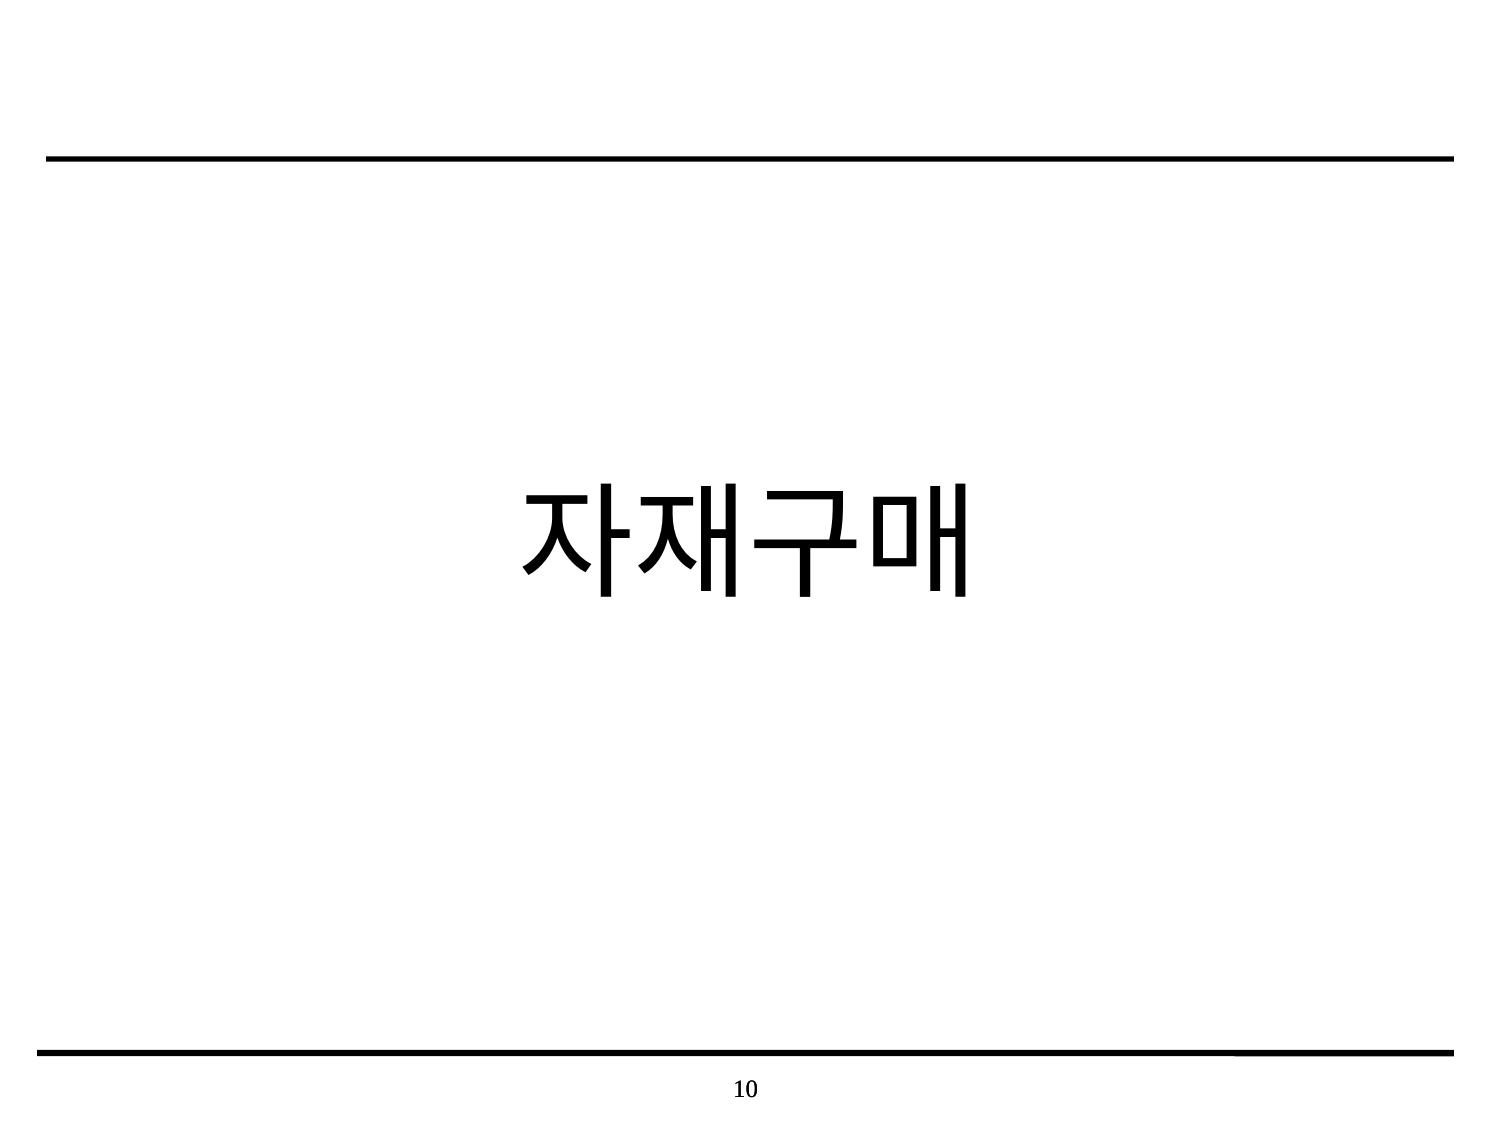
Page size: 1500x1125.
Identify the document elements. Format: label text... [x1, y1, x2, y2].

title 자재구매 [182, 424, 1315, 639]
